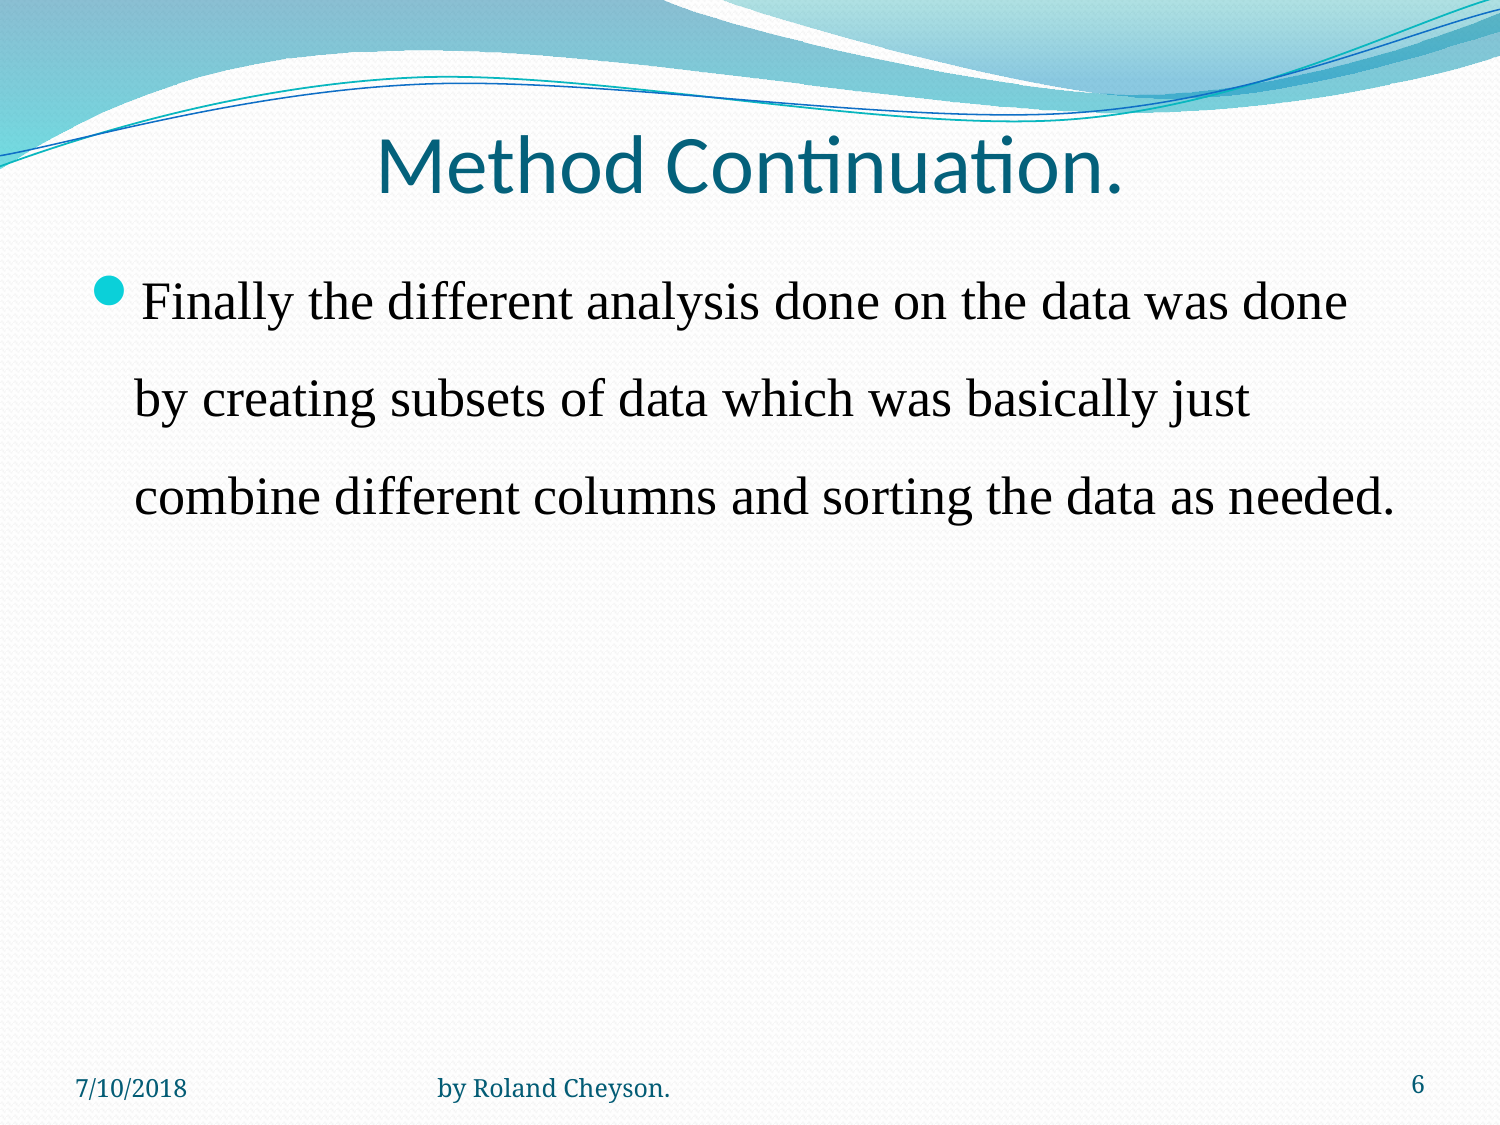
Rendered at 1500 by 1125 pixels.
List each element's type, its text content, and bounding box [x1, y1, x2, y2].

title Method Continuation. [75, 22, 1426, 210]
slide_number 6 [1299, 1042, 1425, 1103]
list Finally the different analysis done on the data was done by creating subsets of data which was basically just combine different columns and sorting the data as needed. [75, 224, 1425, 1038]
footer by Roland Cheyson. [437, 1042, 988, 1103]
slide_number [75, 1042, 425, 1103]
